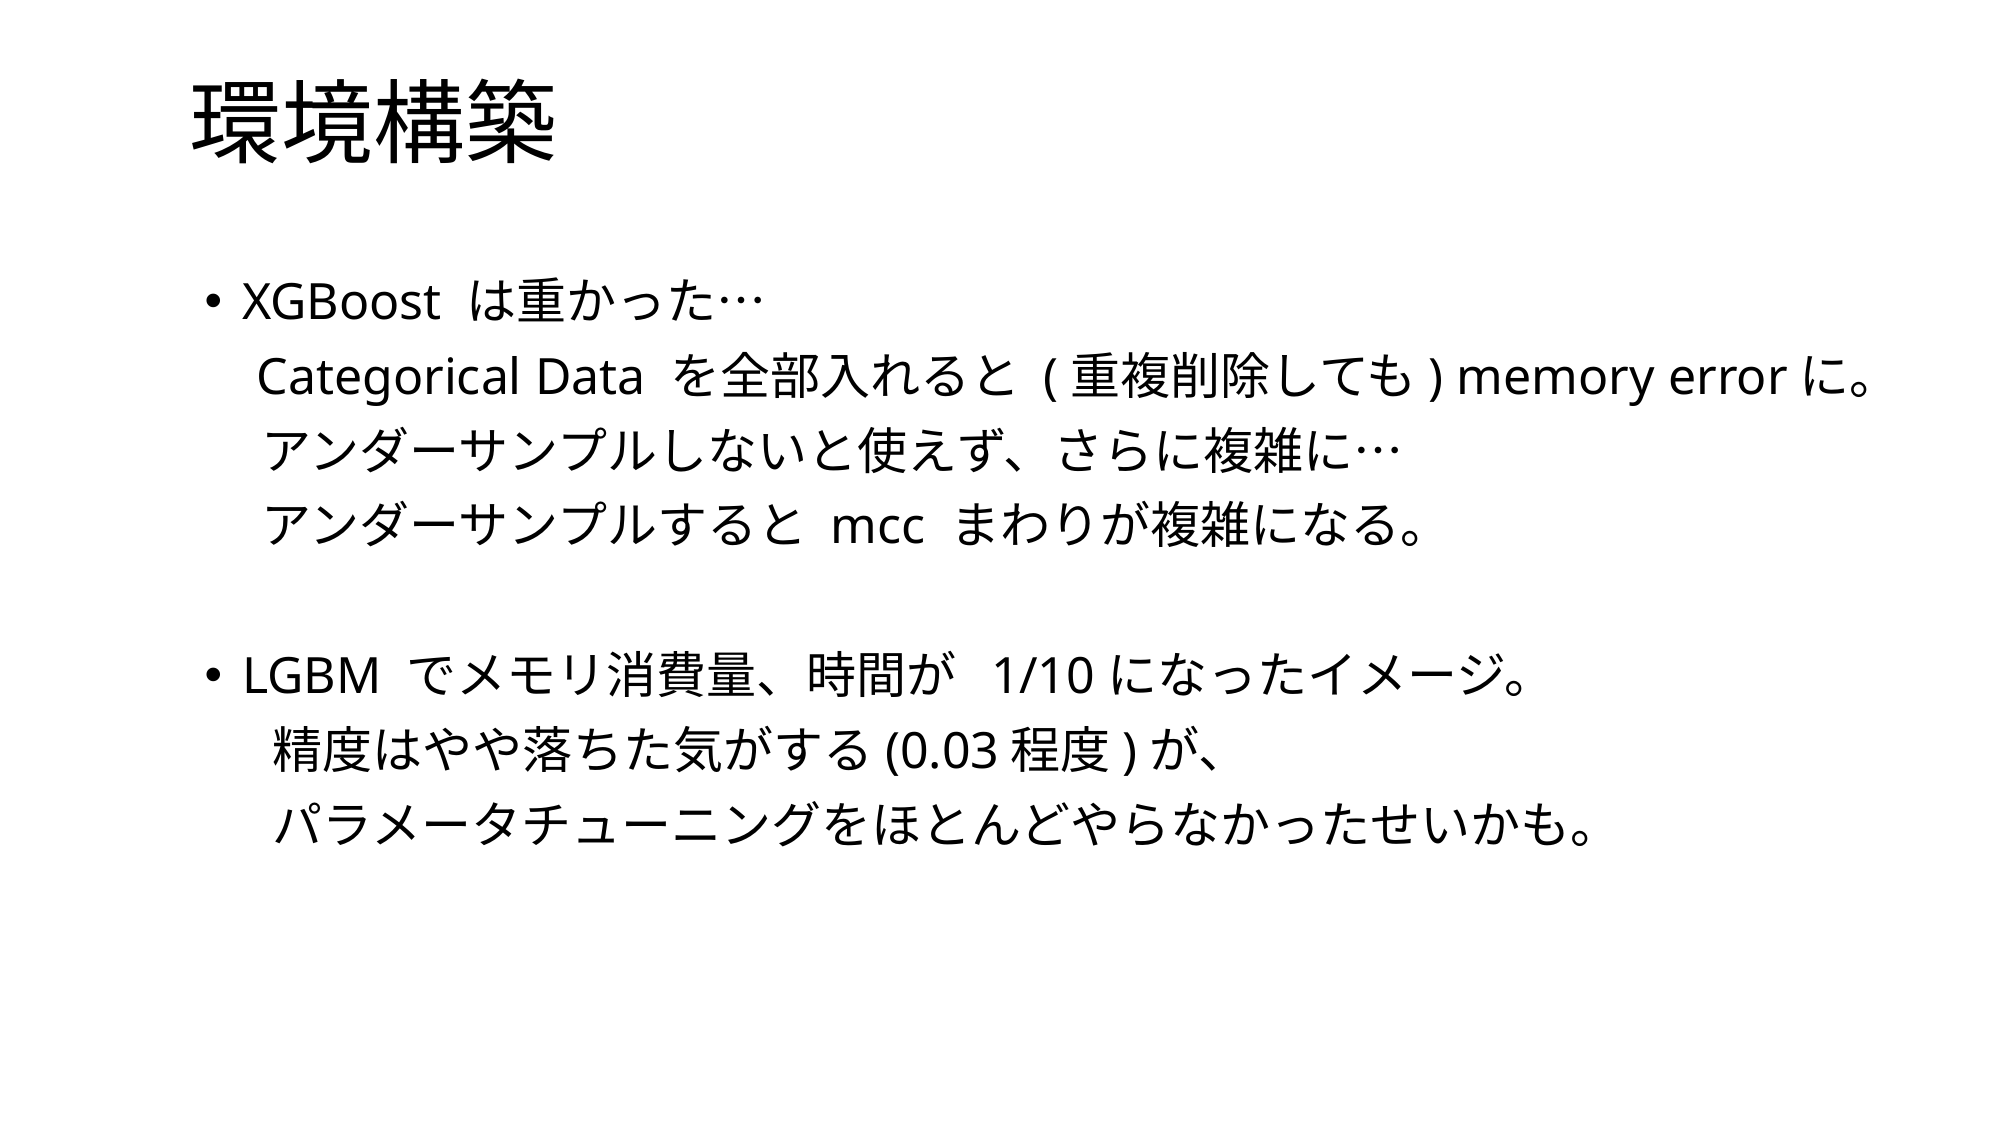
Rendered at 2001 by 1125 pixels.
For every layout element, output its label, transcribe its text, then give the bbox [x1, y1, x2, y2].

title 環境構築 [174, 50, 1825, 205]
list XGBoost は重かった… Categorical Data を全部入れると (重複削除しても) memory errorに。 アンダーサンプルしないと使えず、さらに複雑に… アンダーサンプルすると mcc まわりが複雑になる。 LGBM でメモリ消費量、時間が 1/10になったイメージ。 精度はやや落ちた気がする(0.03程度)が、 パラメータチューニングをほとんどやらなかったせいかも。 [189, 268, 1886, 1075]
